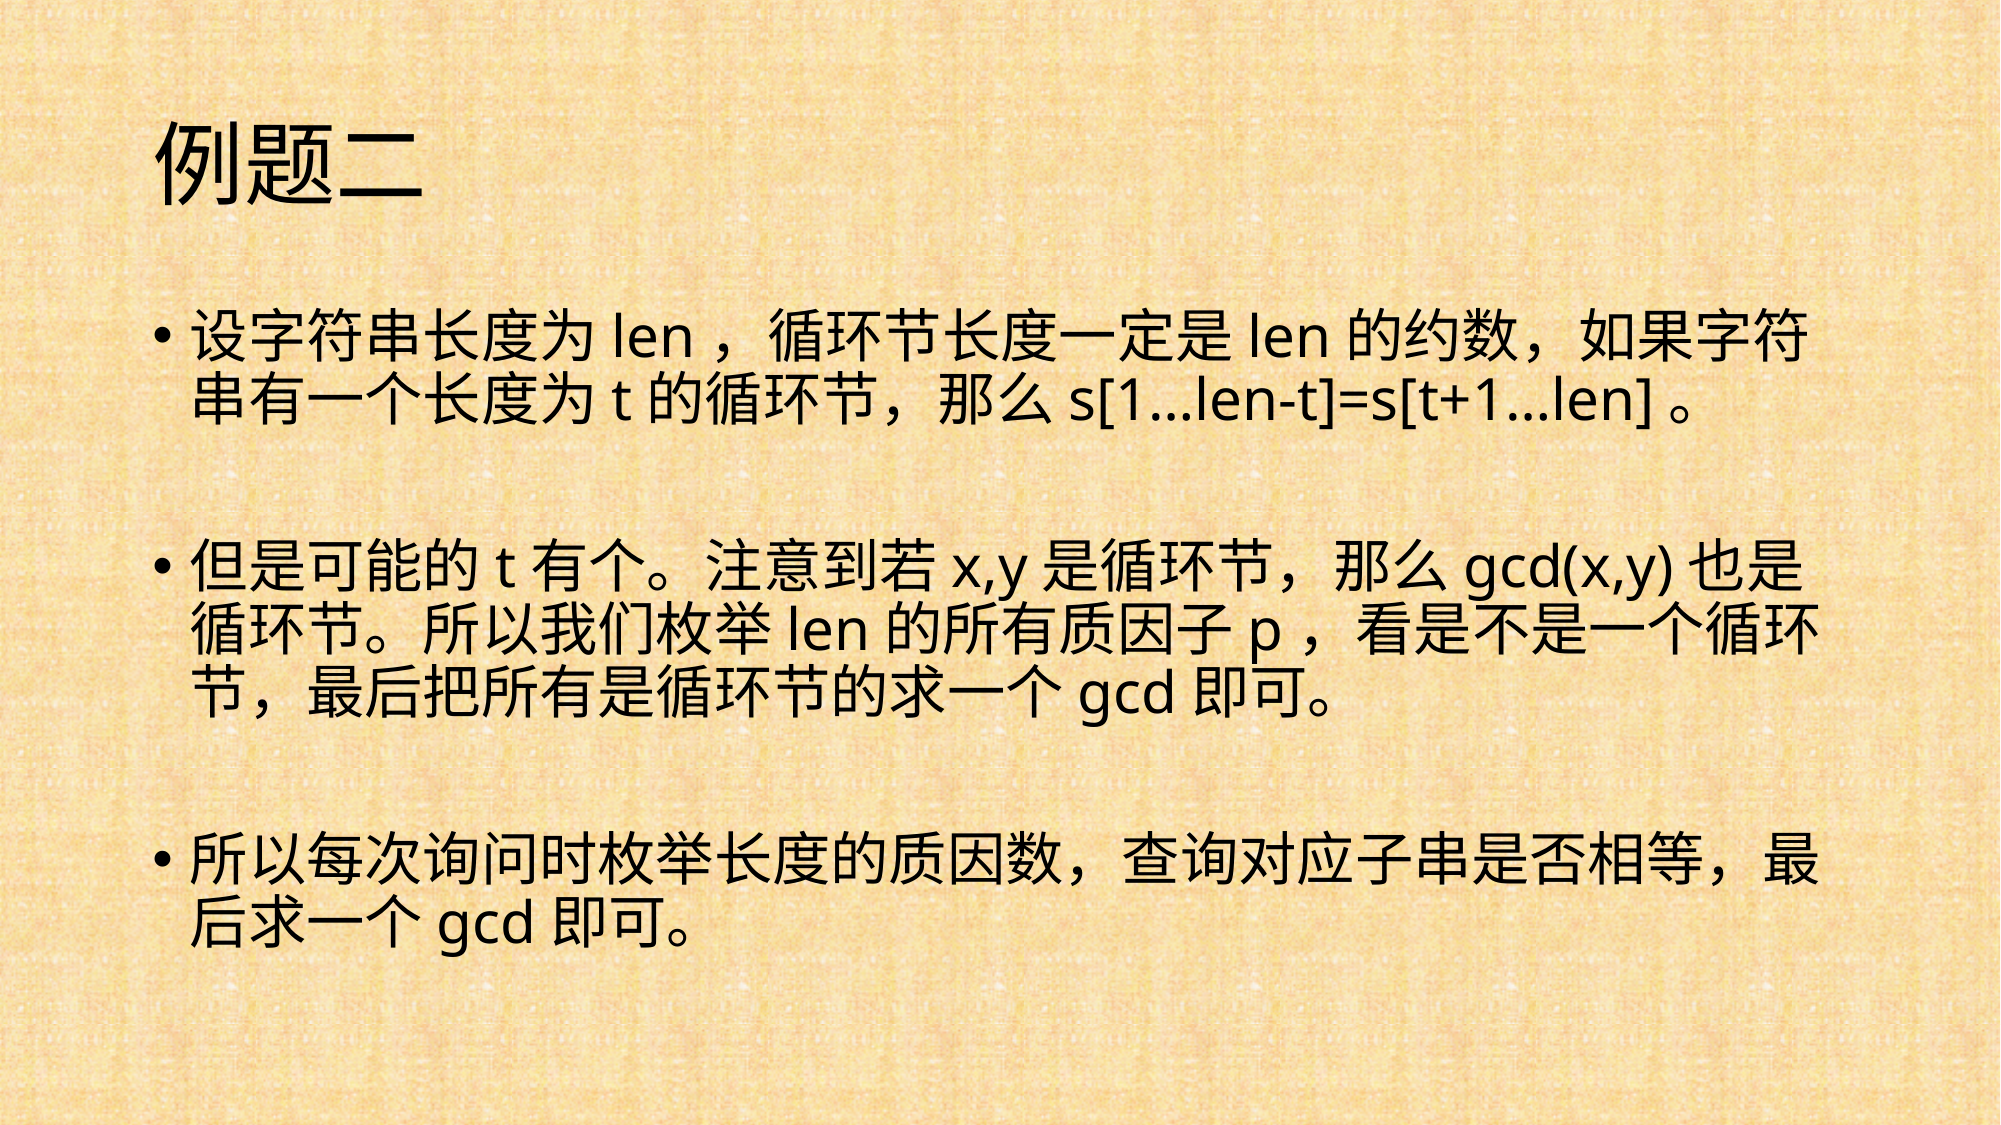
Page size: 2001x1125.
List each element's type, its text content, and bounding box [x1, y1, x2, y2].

picture [0, 0, 2001, 1125]
title 例题二 [137, 59, 1863, 278]
